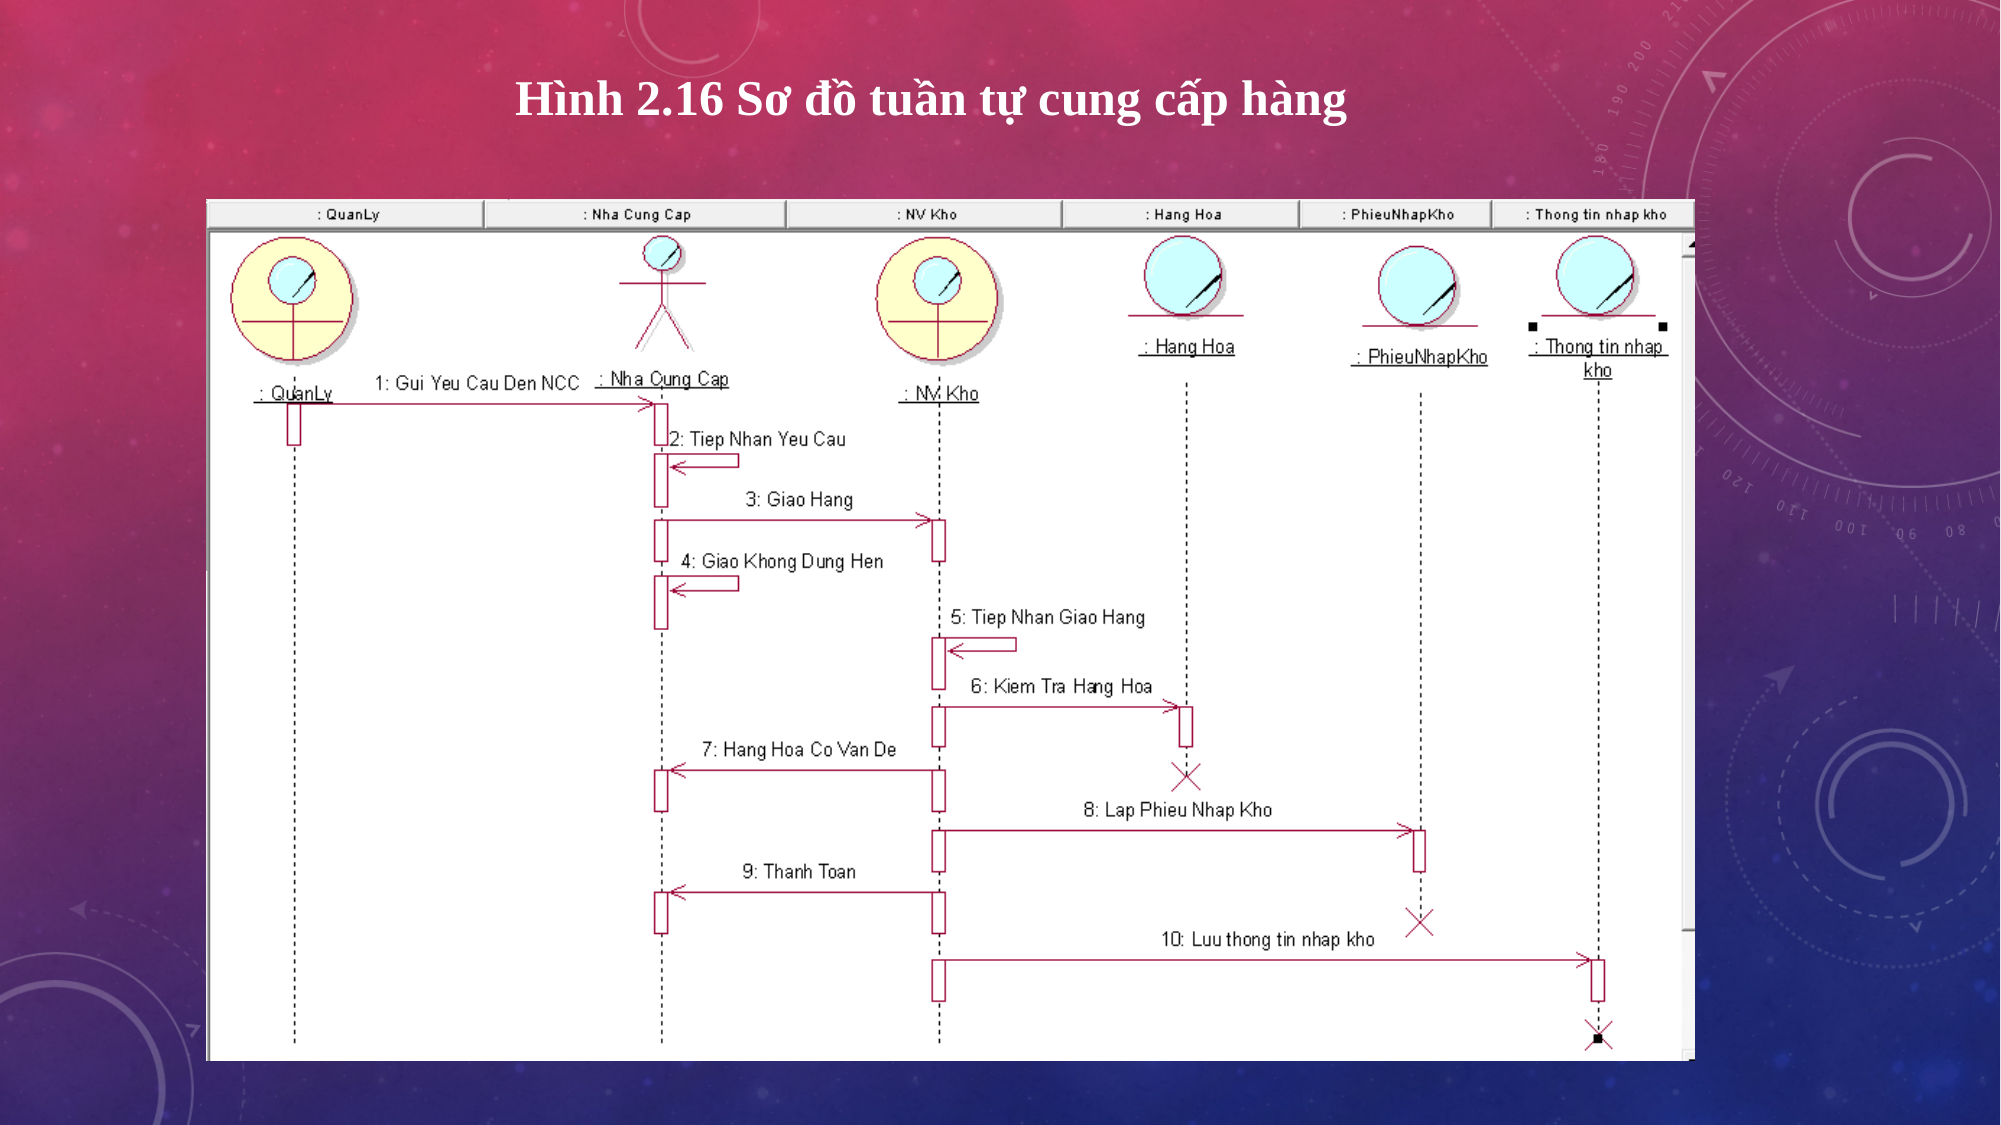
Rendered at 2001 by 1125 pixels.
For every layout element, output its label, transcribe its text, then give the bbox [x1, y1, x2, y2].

picture [0, 0, 2001, 1125]
text_box Hình 2.16 Sơ đồ tuần tự cung cấp hàng [500, 28, 1362, 134]
